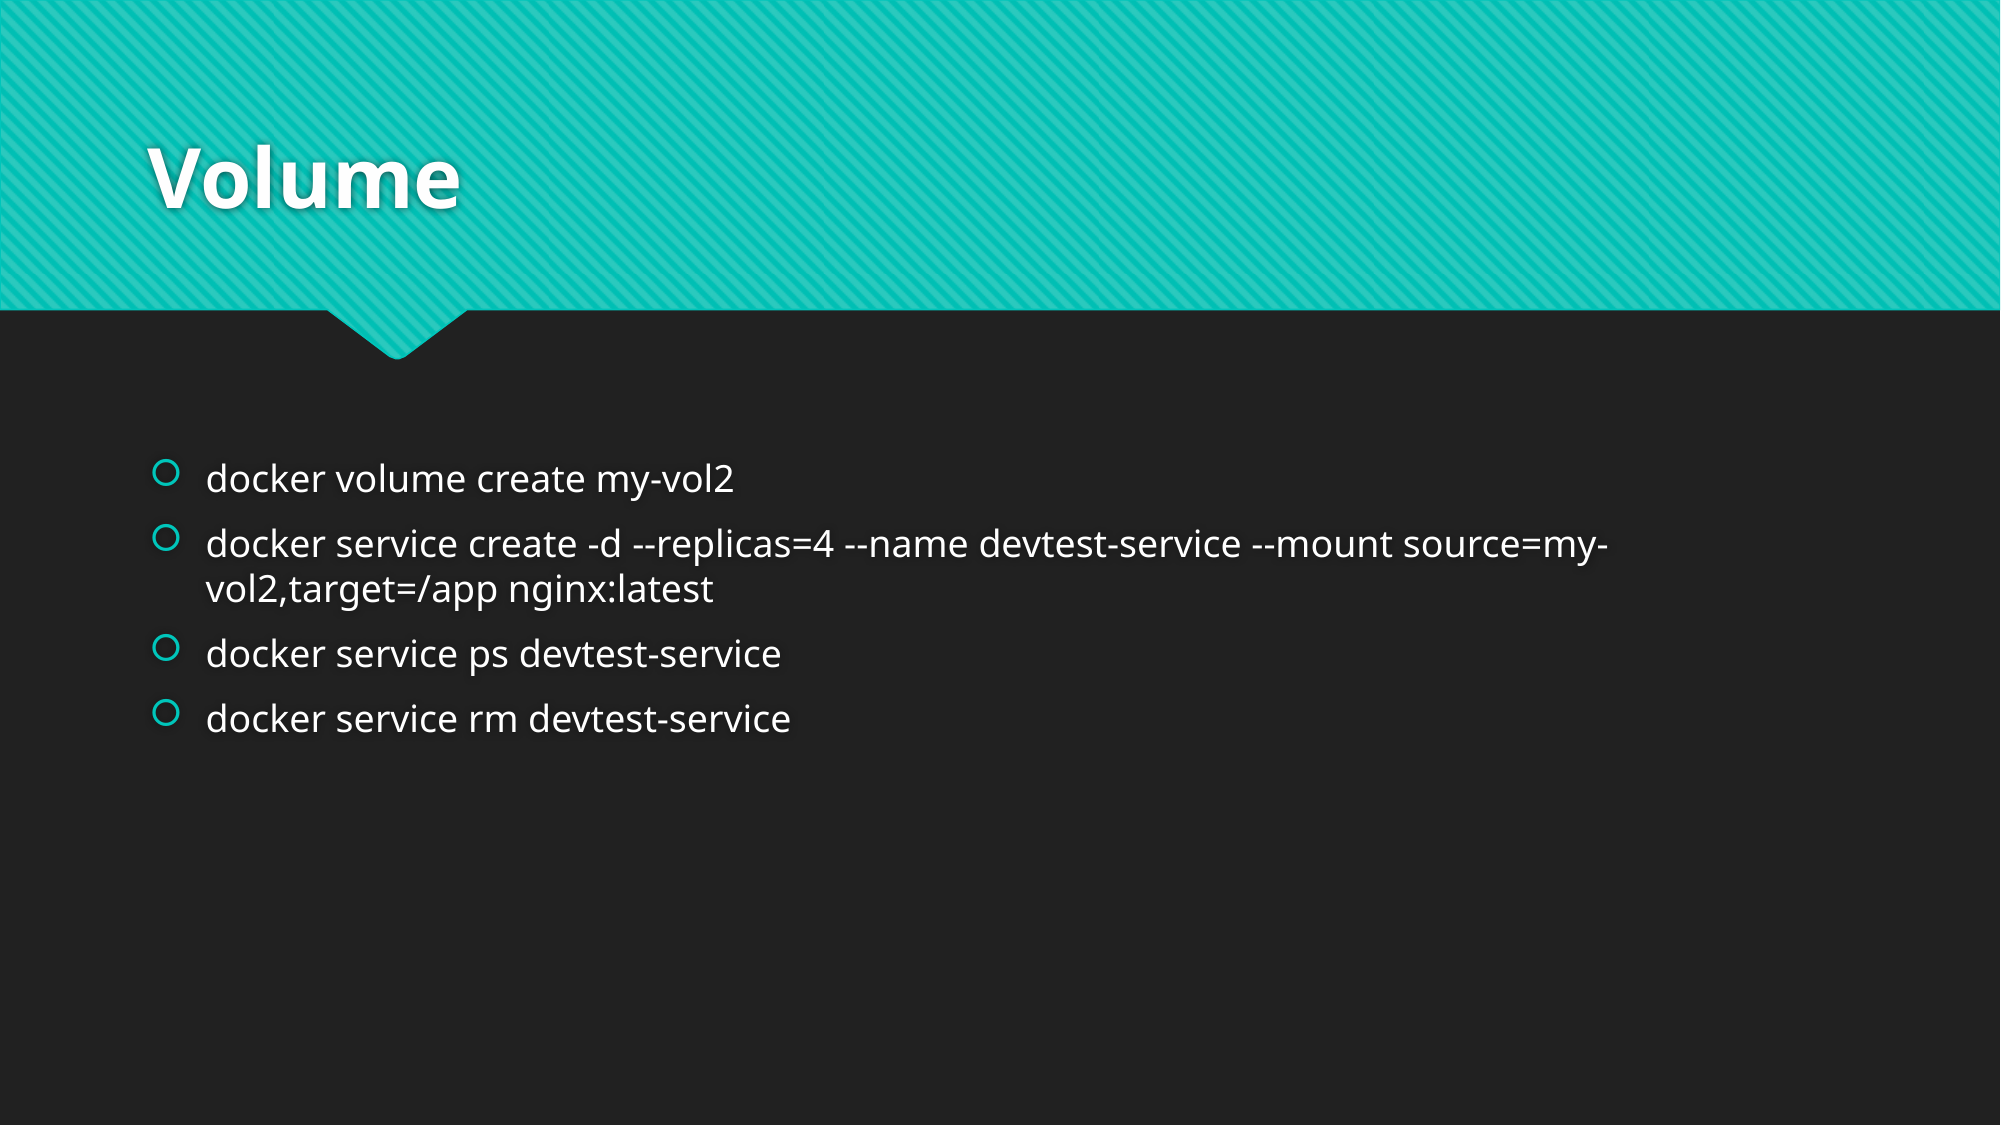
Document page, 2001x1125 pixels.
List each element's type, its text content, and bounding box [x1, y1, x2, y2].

list docker volume create my-vol2 docker service create -d --replicas=4 --name devtest-service --mount source=my-vol2,target=/app nginx:latest docker service ps devtest-service docker service rm devtest-service [134, 364, 1866, 962]
title Volume [132, 73, 1868, 233]
